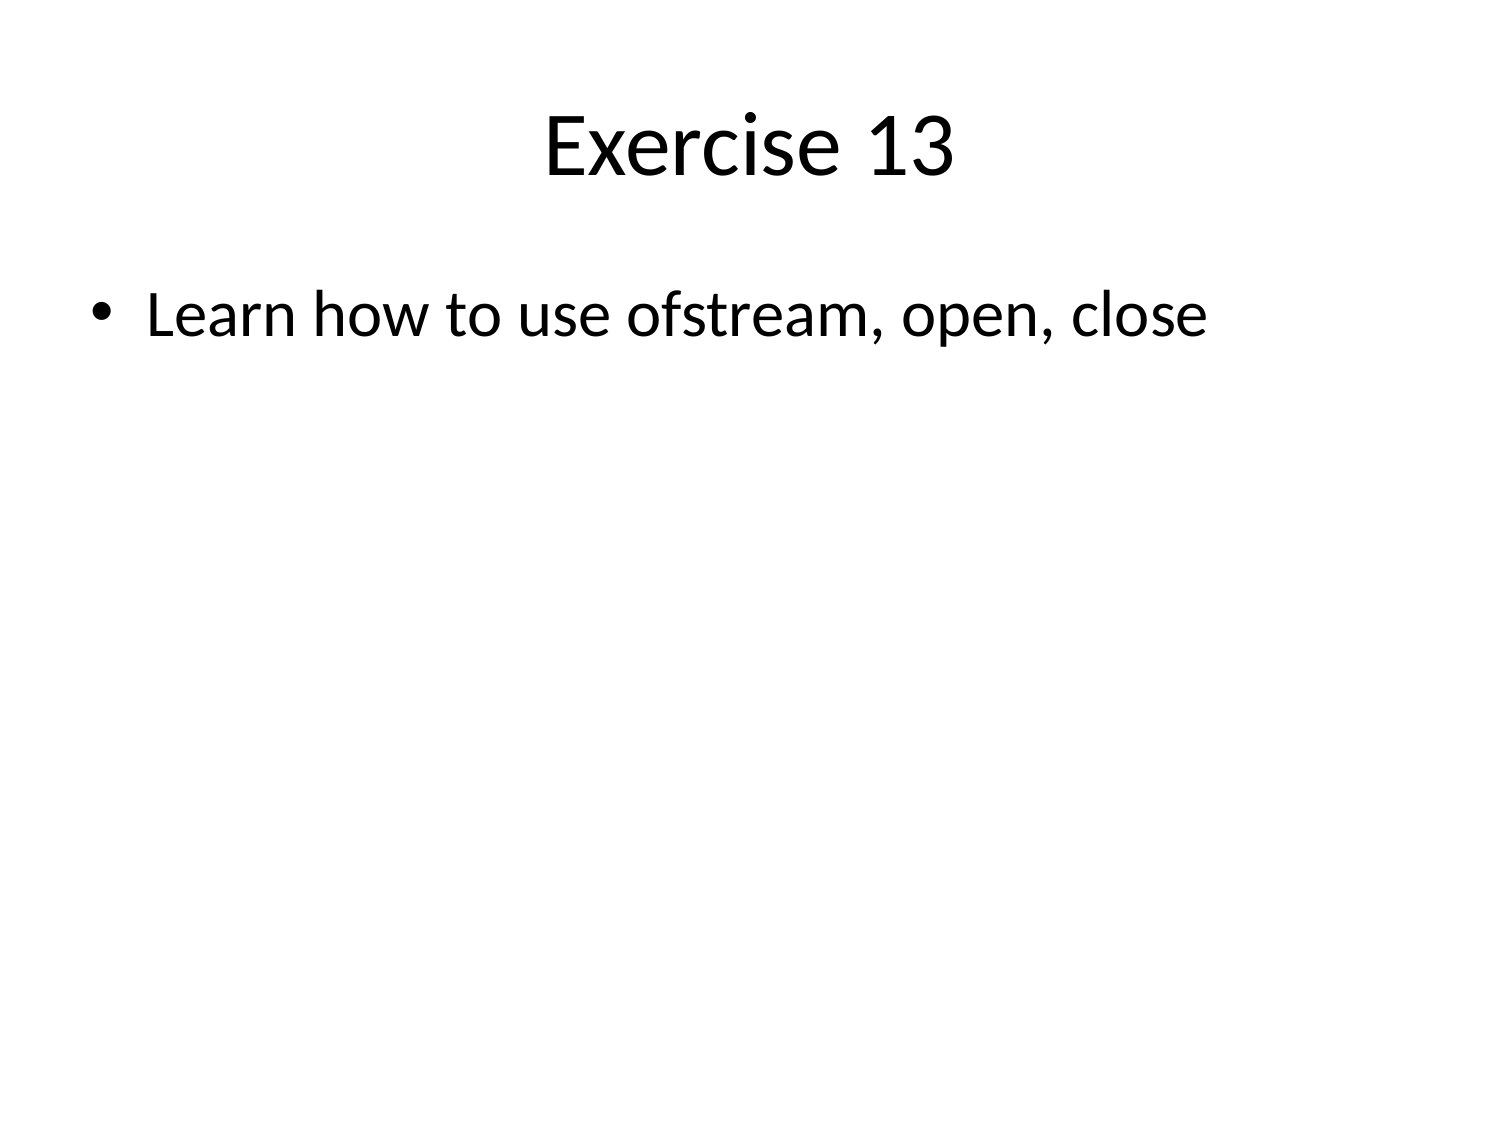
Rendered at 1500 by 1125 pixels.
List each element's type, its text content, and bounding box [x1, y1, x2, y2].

list Learn how to use ofstream, open, close [75, 262, 1425, 1005]
title Exercise 13 [75, 45, 1425, 233]
